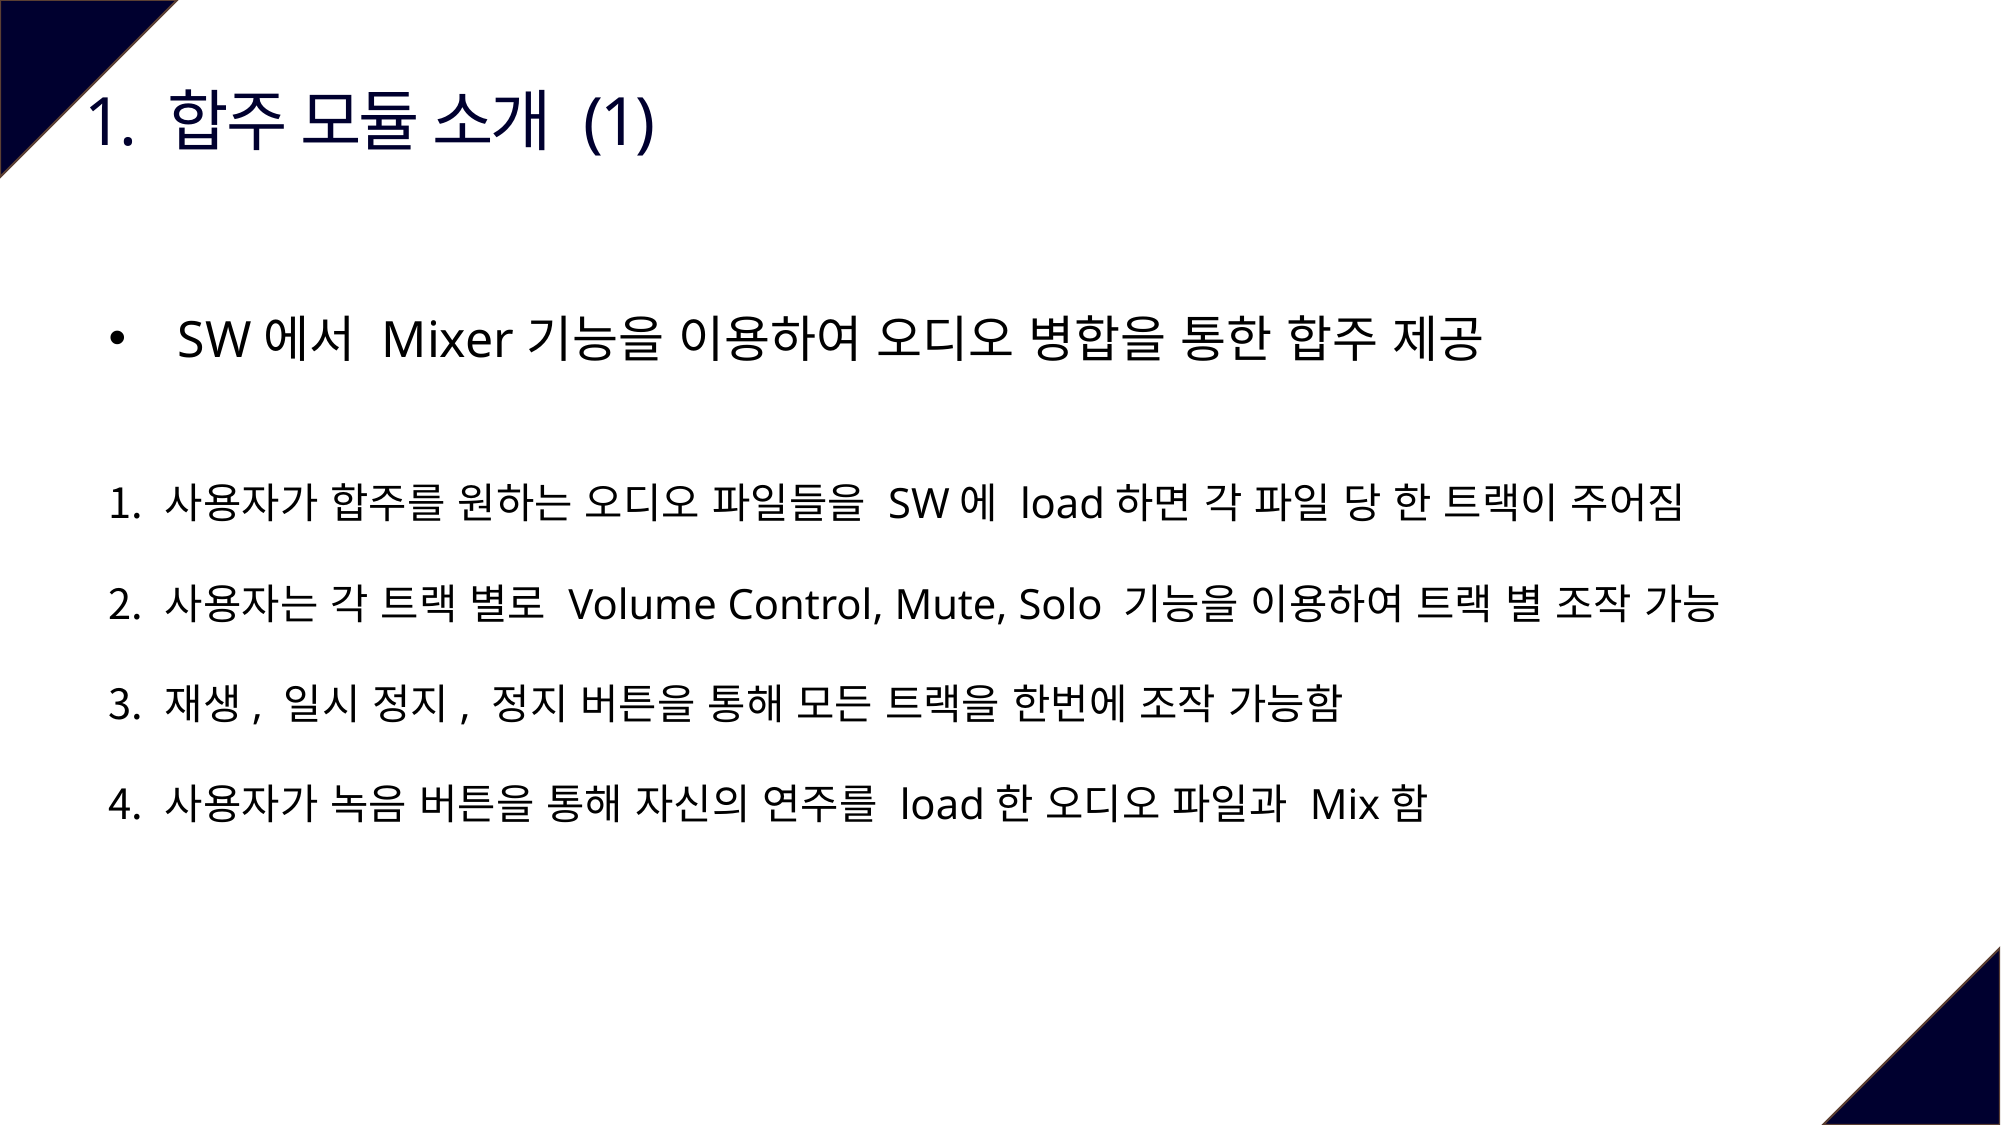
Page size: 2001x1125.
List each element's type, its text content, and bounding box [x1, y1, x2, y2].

text_box 1. 합주 모듈 소개 (1) [69, 71, 671, 167]
text_box SW에서 Mixer기능을 이용하여 오디오 병합을 통한 합주 제공 사용자가 합주를 원하는 오디오 파일들을 SW에 load하면 각 파일 당 한 트랙이 주어짐 사용자는 각 트랙 별로 Volume Control, Mute, Solo 기능을 이용하여 트랙 별 조작 가능 재생, 일시 정지, 정지 버튼을 통해 모든 트랙을 한번에 조작 가능함 사용자가 녹음 버튼을 통해 자신의 연주를 load한 오디오 파일과 Mix함 [93, 299, 1925, 1085]
